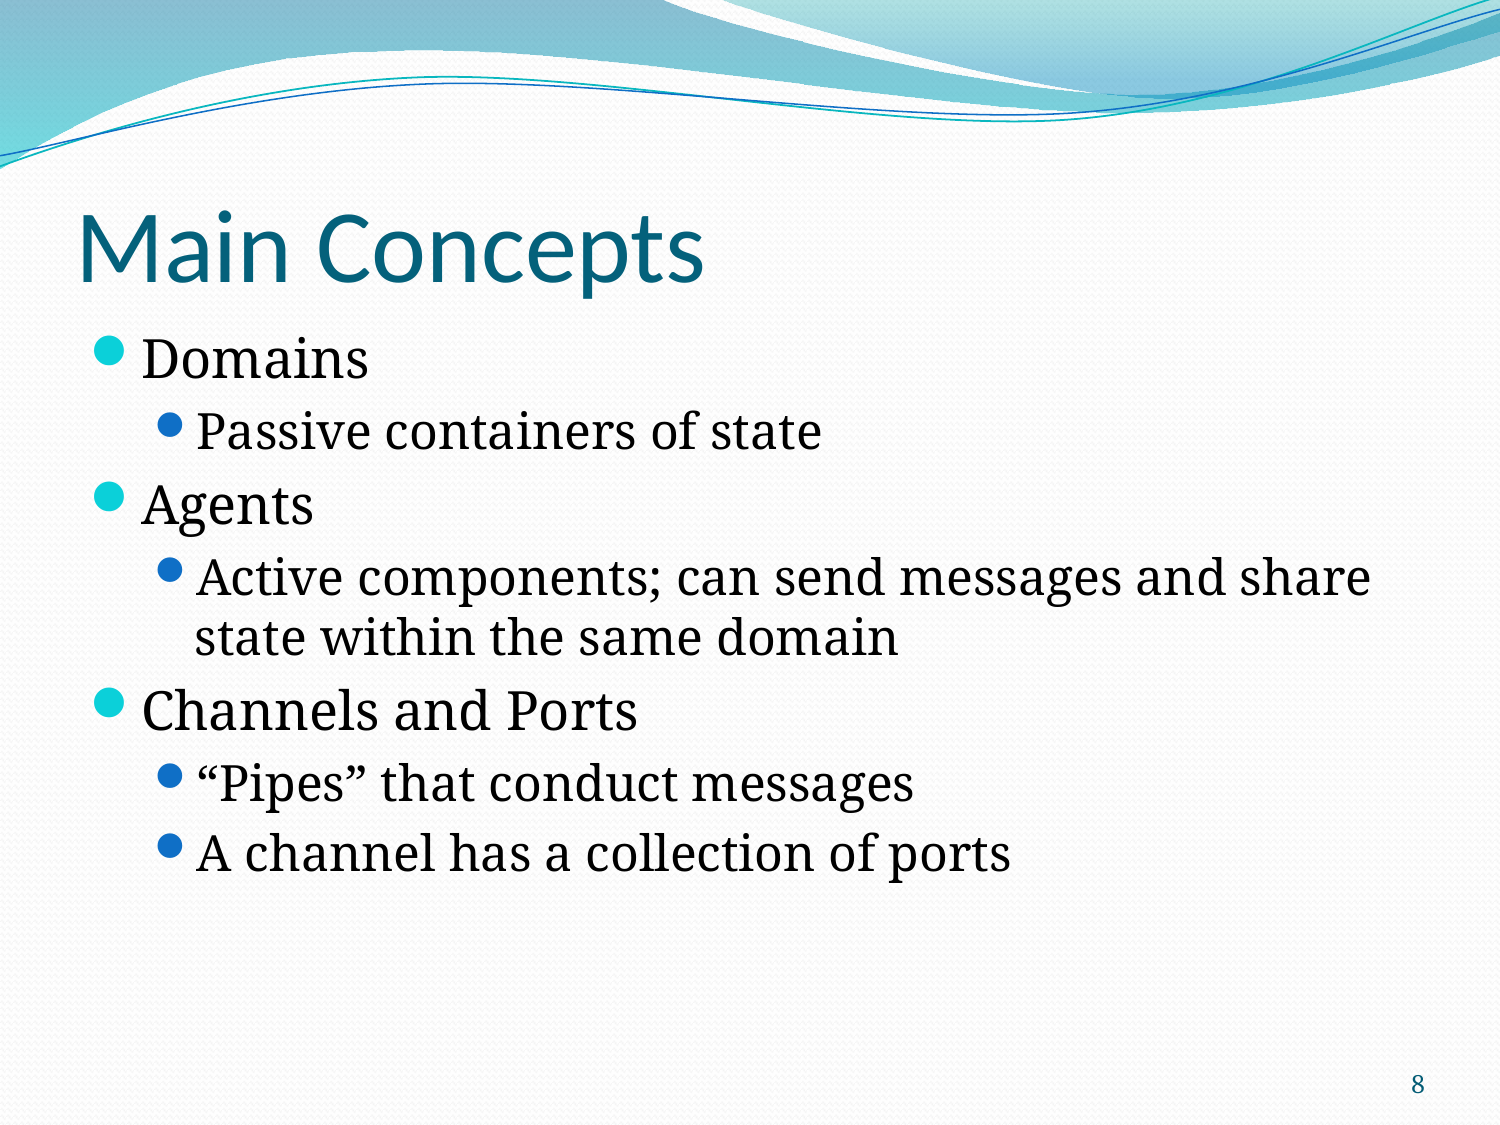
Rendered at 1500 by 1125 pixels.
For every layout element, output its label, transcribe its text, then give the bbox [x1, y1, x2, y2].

list Domains Passive containers of state Agents Active components; can send messages and share state within the same domain Channels and Ports “Pipes” that conduct messages A channel has a collection of ports [75, 317, 1425, 1038]
slide_number 8 [1299, 1042, 1425, 1103]
title Main Concepts [75, 115, 1425, 303]
